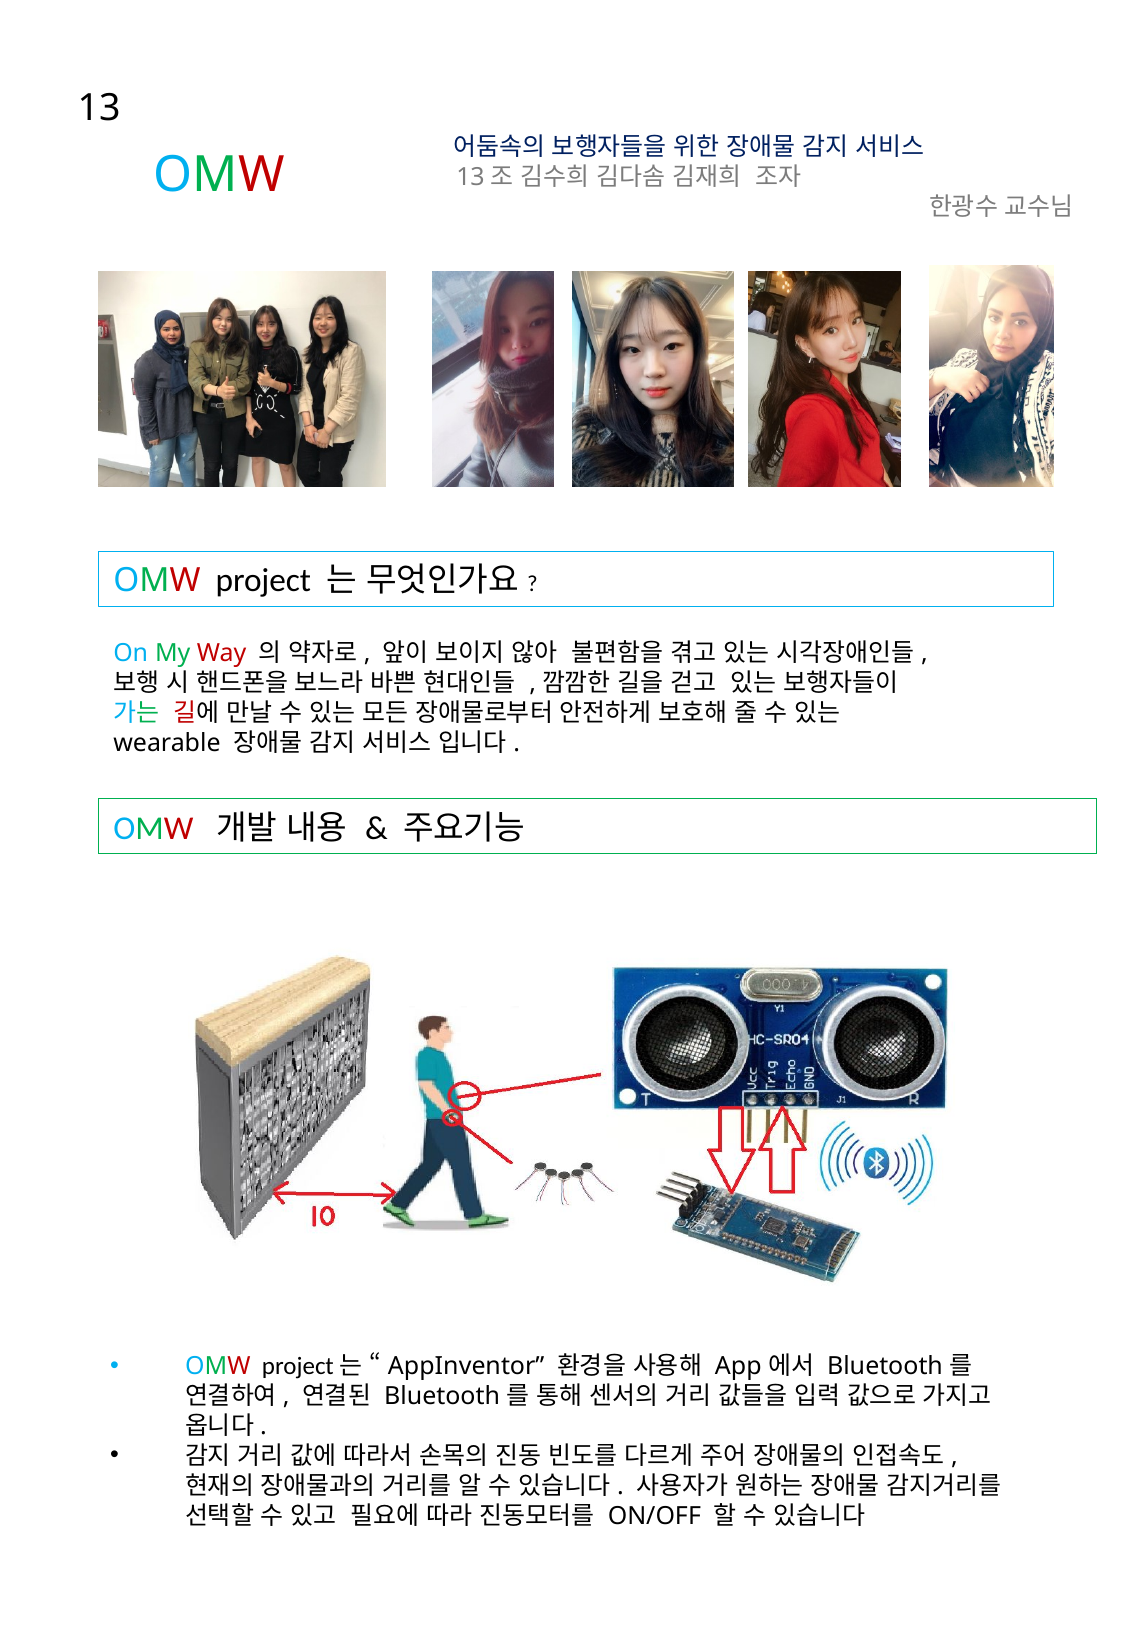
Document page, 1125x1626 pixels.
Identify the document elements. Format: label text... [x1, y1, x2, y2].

text_box OMW [139, 134, 370, 210]
text_box 13 [62, 75, 1082, 136]
text_box On My Way 의 약자로, 앞이 보이지 않아 불편함을 겪고 있는 시각장애인들, 보행 시 핸드폰을 보느라 바쁜 현대인들 ,깜깜한 길을 걷고 있는 보행자들이 가는 길에 만날 수 있는 모든 장애물로부터 안전하게 보호해 줄 수 있는 wearable 장애물 감지 서비스 입니다. [98, 629, 967, 764]
text_box OMW 개발 내용 & 주요기능 [98, 798, 1097, 854]
picture [432, 271, 554, 487]
text_box OMW project 는 무엇인가요? [98, 551, 1054, 606]
text_box 어둠속의 보행자들을 위한 장애물 감지 서비스 13조 김수희 김다솜 김재희 조자 한광수 교수님 [438, 122, 1097, 228]
picture [929, 265, 1054, 487]
picture [572, 271, 734, 487]
text_box OMW project는 “AppInventor” 환경을 사용해 App에서 Bluetooth를 연결하여, 연결된 Bluetooth를 통해 센서의 거리 값들을 입력 값으로 가지고 옵니다. 감지 거리 값에 따라서 손목의 진동 빈도를 다르게 주어 장애물의 인접속도, 현재의 장애물과의 거리를 알 수 있습니다. 사용자가 원하는 장애물 감지거리를 선택할 수 있고 필요에 따라 진동모터를 ON/OFF 할 수 있습니다 [95, 1342, 1047, 1537]
picture [748, 271, 901, 487]
picture [98, 271, 386, 487]
picture [188, 905, 974, 1310]
